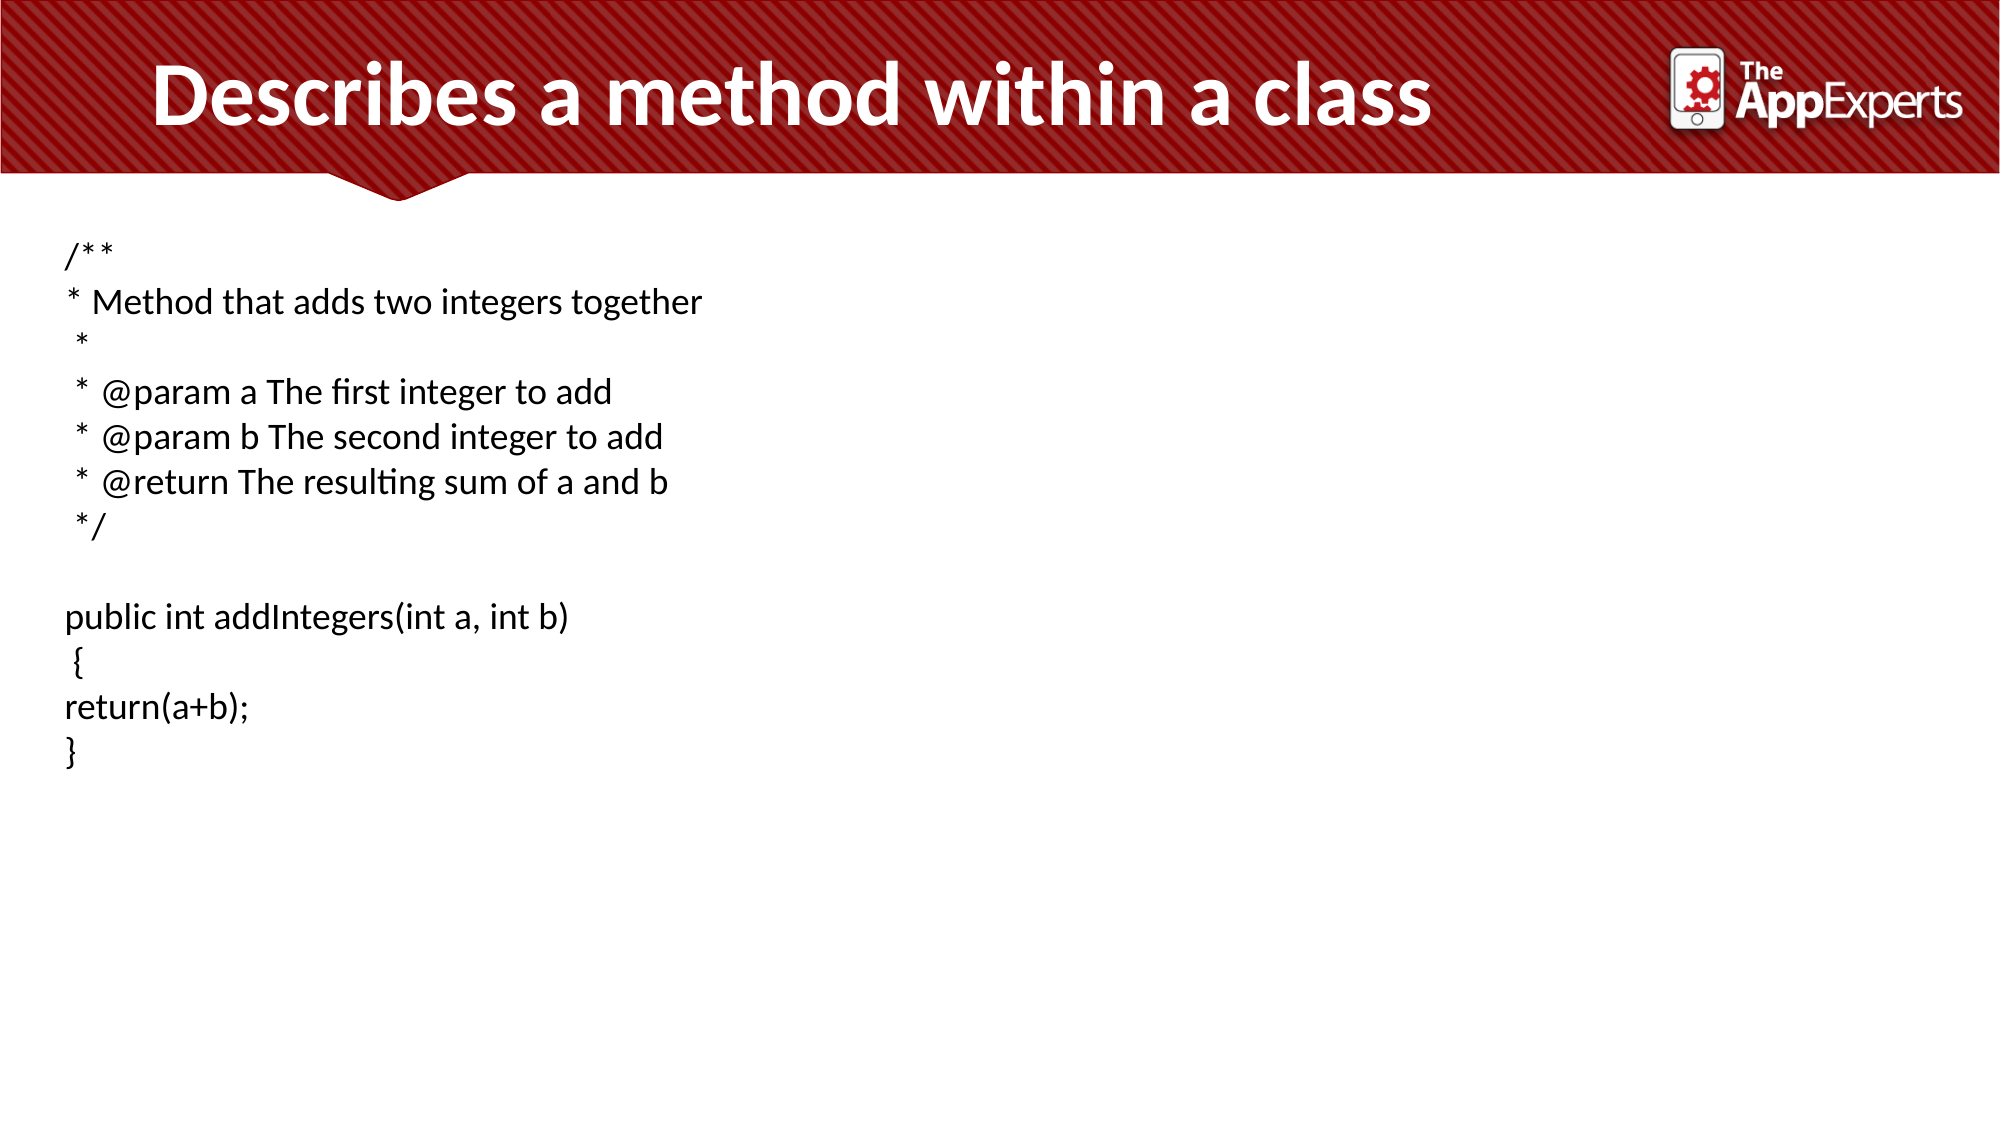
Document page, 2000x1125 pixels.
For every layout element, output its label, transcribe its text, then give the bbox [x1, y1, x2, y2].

picture [1844, 37, 1970, 140]
text_box /** * Method that adds two integers together * * @param a The first integer to add * @param b The second integer to add * @return The resulting sum of a and b */ public int addIntegers(int a, int b) { return(a+b); } [49, 224, 1500, 780]
text_box Describes a method within a class [137, 1, 1844, 177]
